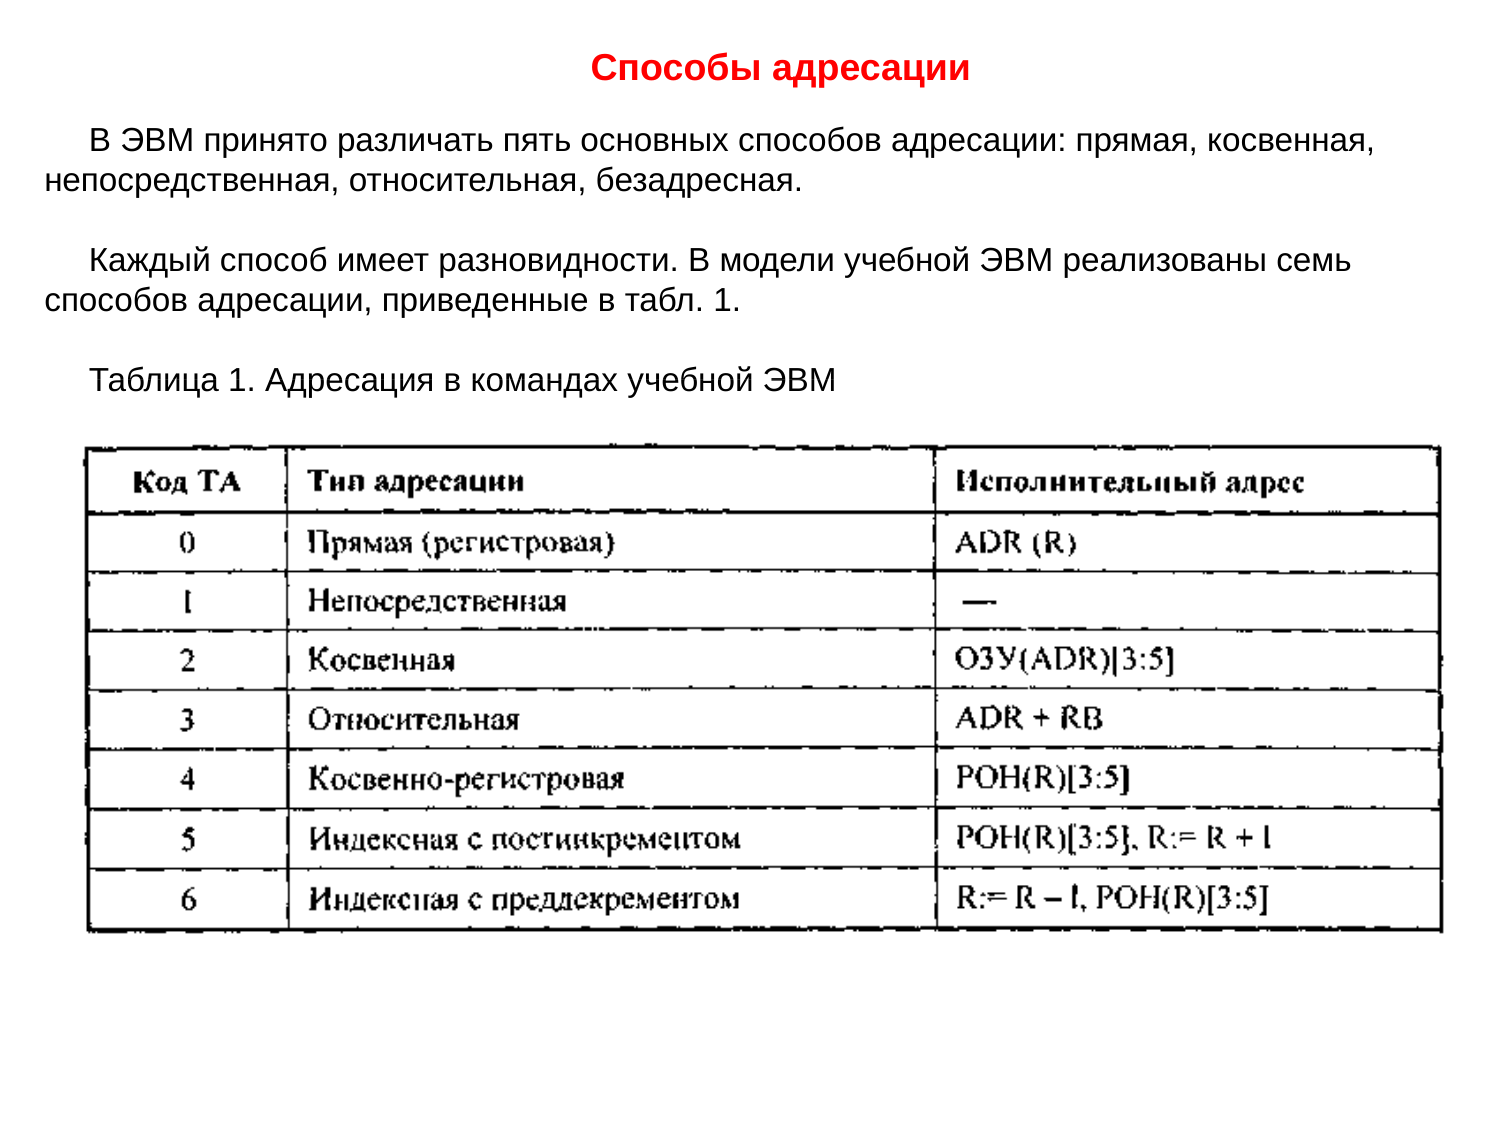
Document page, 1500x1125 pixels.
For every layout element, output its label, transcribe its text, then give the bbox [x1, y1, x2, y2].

text_box Способы адресации В ЭВМ принято различать пять основных способов адресации: прямая, косвенная, непосредственная, относительная, безадресная. Каждый способ имеет разновидности. В модели учебной ЭВМ реализованы семь способов адресации, приведенные в табл. 1. Таблица 1. Адресация в командах учебной ЭВМ [29, 35, 1459, 379]
picture [64, 432, 1463, 953]
text_box Способы адресации В ЭВМ принято различать пять основных способов адресации: прямая, косвенная, непосредственная, относительная, безадресная. Каждый способ имеет разновидности. В модели учебной ЭВМ реализованы семь способов адресации, приведенные в табл. 1. Таблица 1. Адресация в командах учебной ЭВМ [29, 380, 1459, 435]
